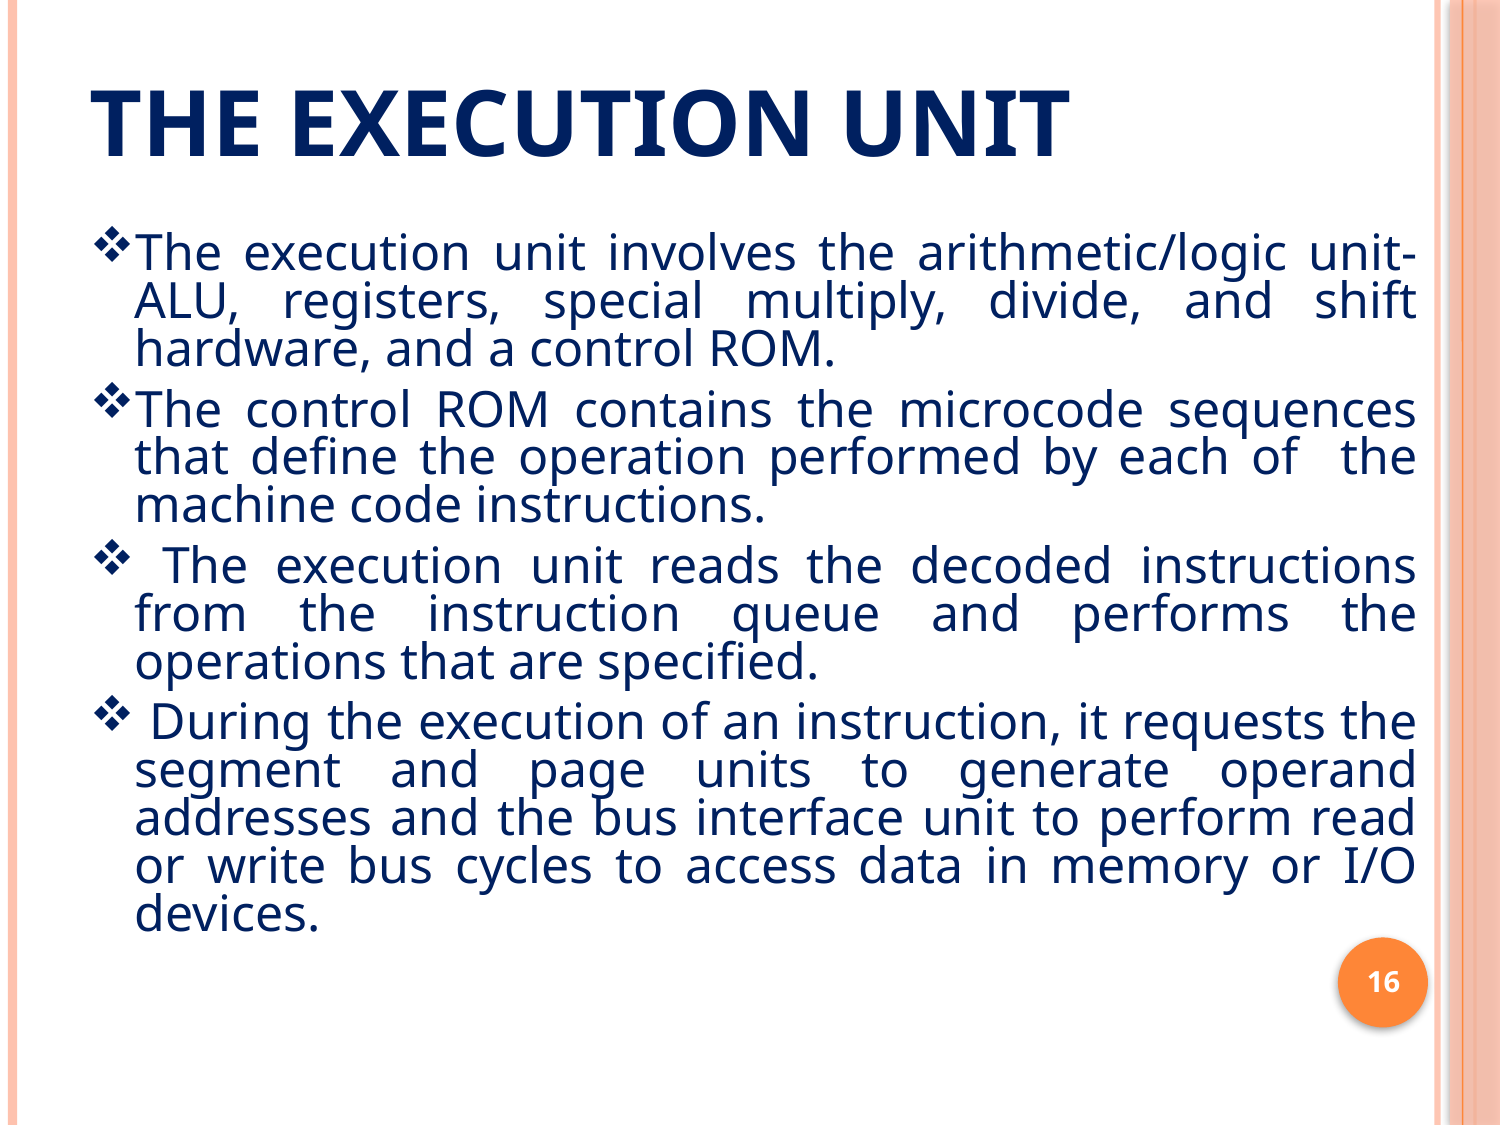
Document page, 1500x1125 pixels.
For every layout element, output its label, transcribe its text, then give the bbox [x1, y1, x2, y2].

slide_number 16 [1333, 940, 1434, 1027]
list The execution unit involves the arithmetic/logic unit-ALU, registers, special multiply, divide, and shift hardware, and a control ROM. The control ROM contains the microcode sequences that define the operation performed by each of the machine code instructions. The execution unit reads the decoded instructions from the instruction queue and performs the operations that are specified. During the execution of an instruction, it requests the segment and page units to generate operand addresses and the bus interface unit to perform read or write bus cycles to access data in memory or I/O devices. [75, 224, 1434, 1025]
title The execution unit [75, 62, 1300, 183]
